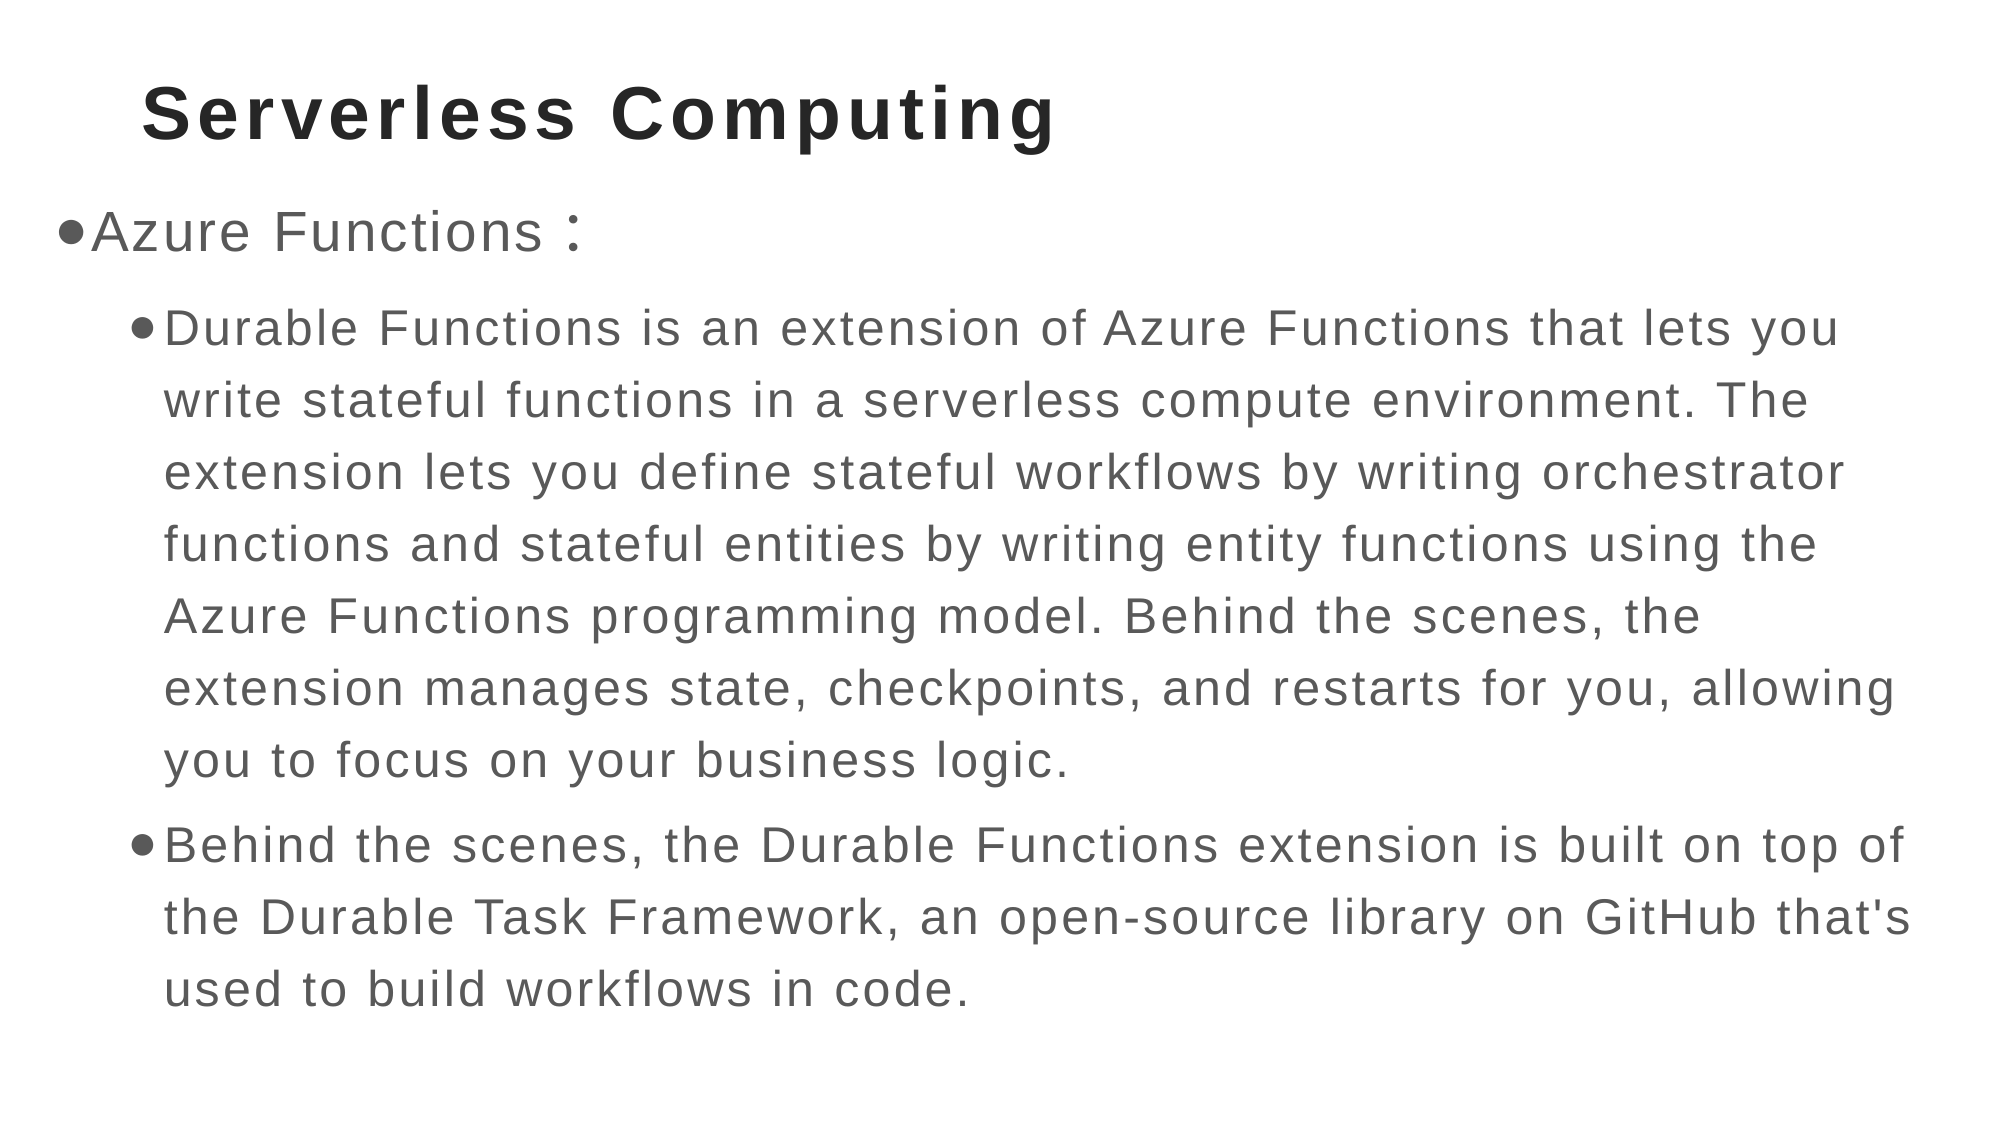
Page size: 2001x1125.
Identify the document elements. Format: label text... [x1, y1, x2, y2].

title Serverless Computing [99, 51, 1900, 167]
list Azure Functions： Durable Functions is an extension of Azure Functions that lets you write stateful functions in a serverless compute environment. The extension lets you define stateful workflows by writing orchestrator functions and stateful entities by writing entity functions using the Azure Functions programming model. Behind the scenes, the extension manages state, checkpoints, and restarts for you, allowing you to focus on your business logic. Behind the scenes, the Durable Functions extension is built on top of the Durable Task Framework, an open-source library on GitHub that's used to build workflows in code. [39, 167, 1961, 1026]
